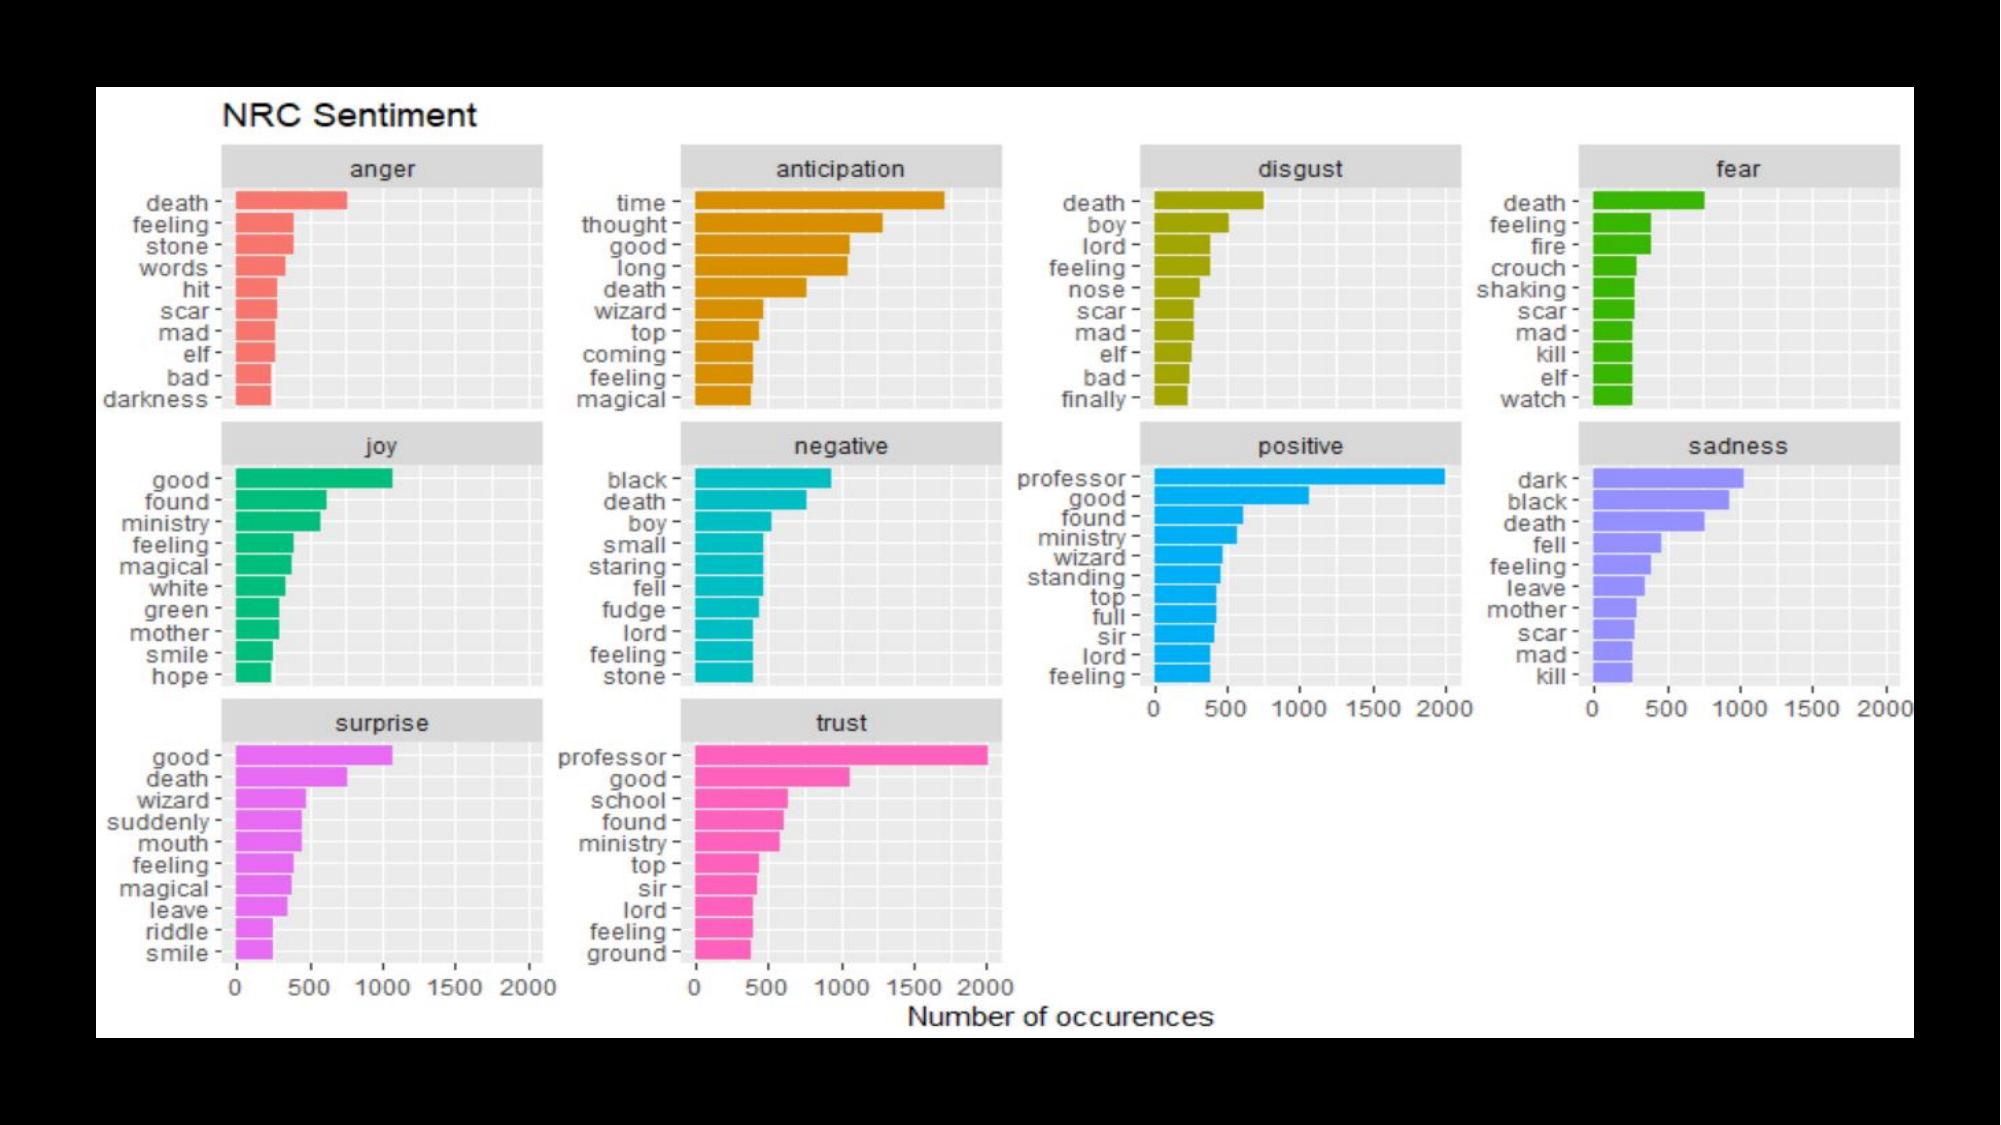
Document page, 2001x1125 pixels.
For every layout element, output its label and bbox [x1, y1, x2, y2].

list [96, 87, 1914, 1038]
